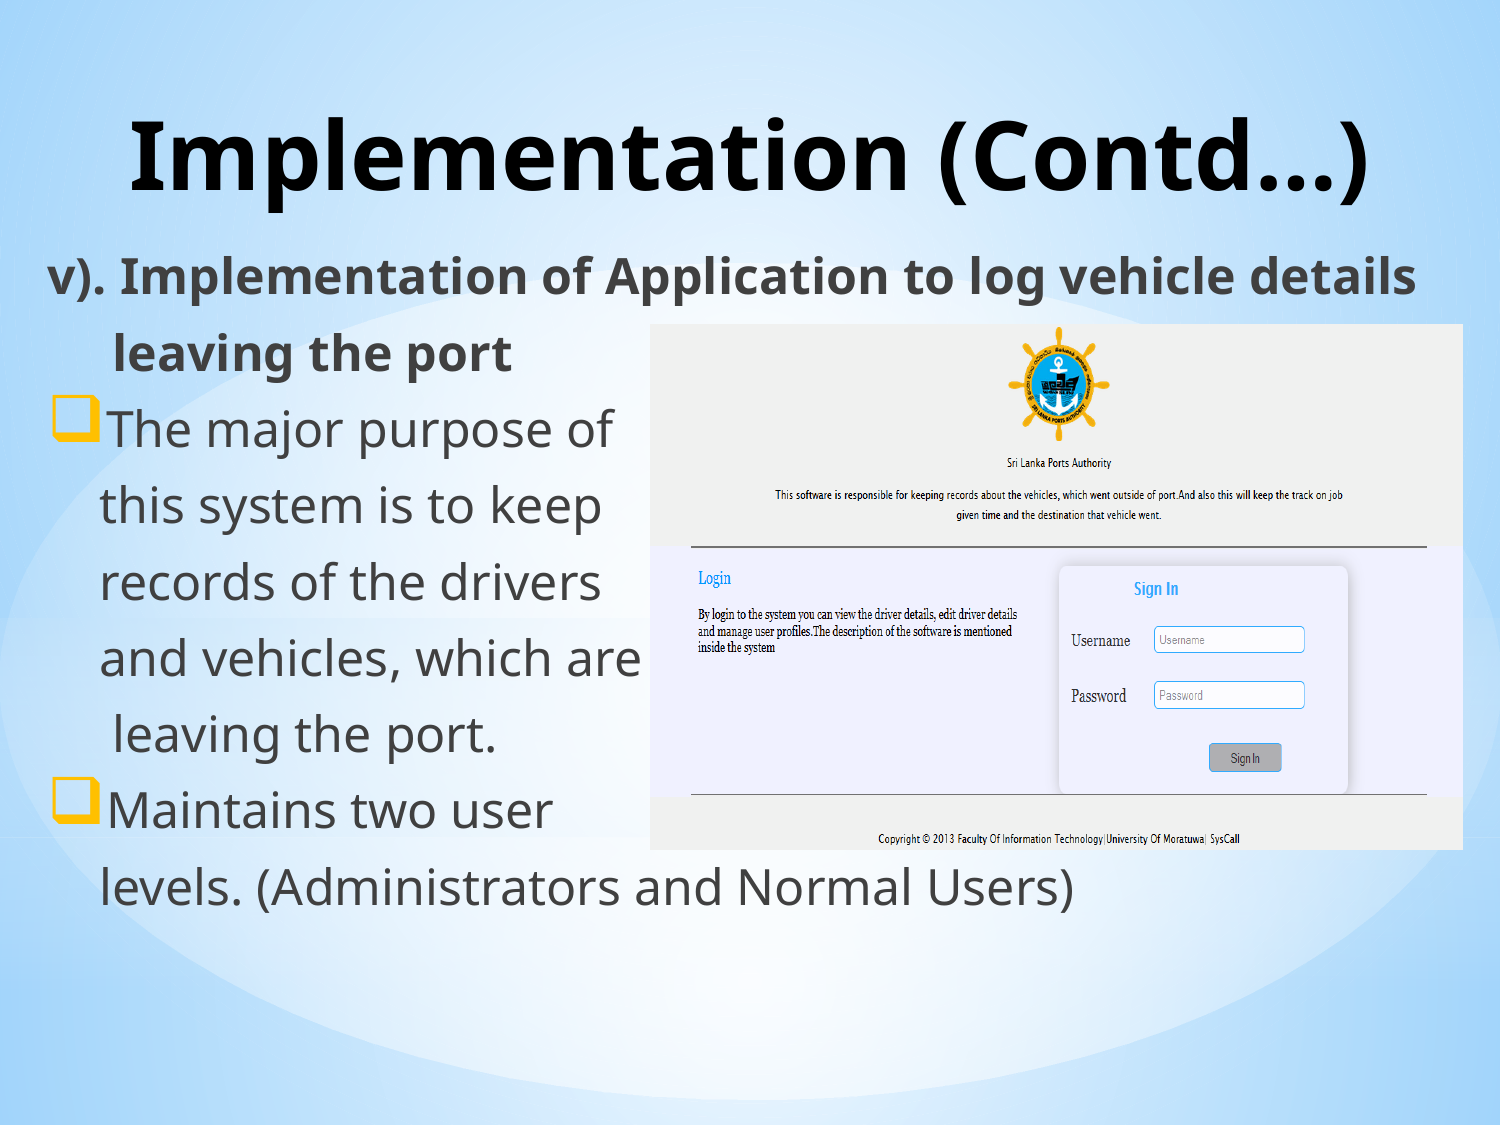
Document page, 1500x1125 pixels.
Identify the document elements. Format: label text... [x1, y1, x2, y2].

title Implementation (Contd…) [112, 87, 1388, 275]
picture [649, 324, 1463, 851]
list v). Implementation of Application to log vehicle details leaving the port The major purpose of this system is to keep records of the drivers and vehicles, which are leaving the port. Maintains two user levels. (Administrators and Normal Users) [24, 237, 1475, 1088]
